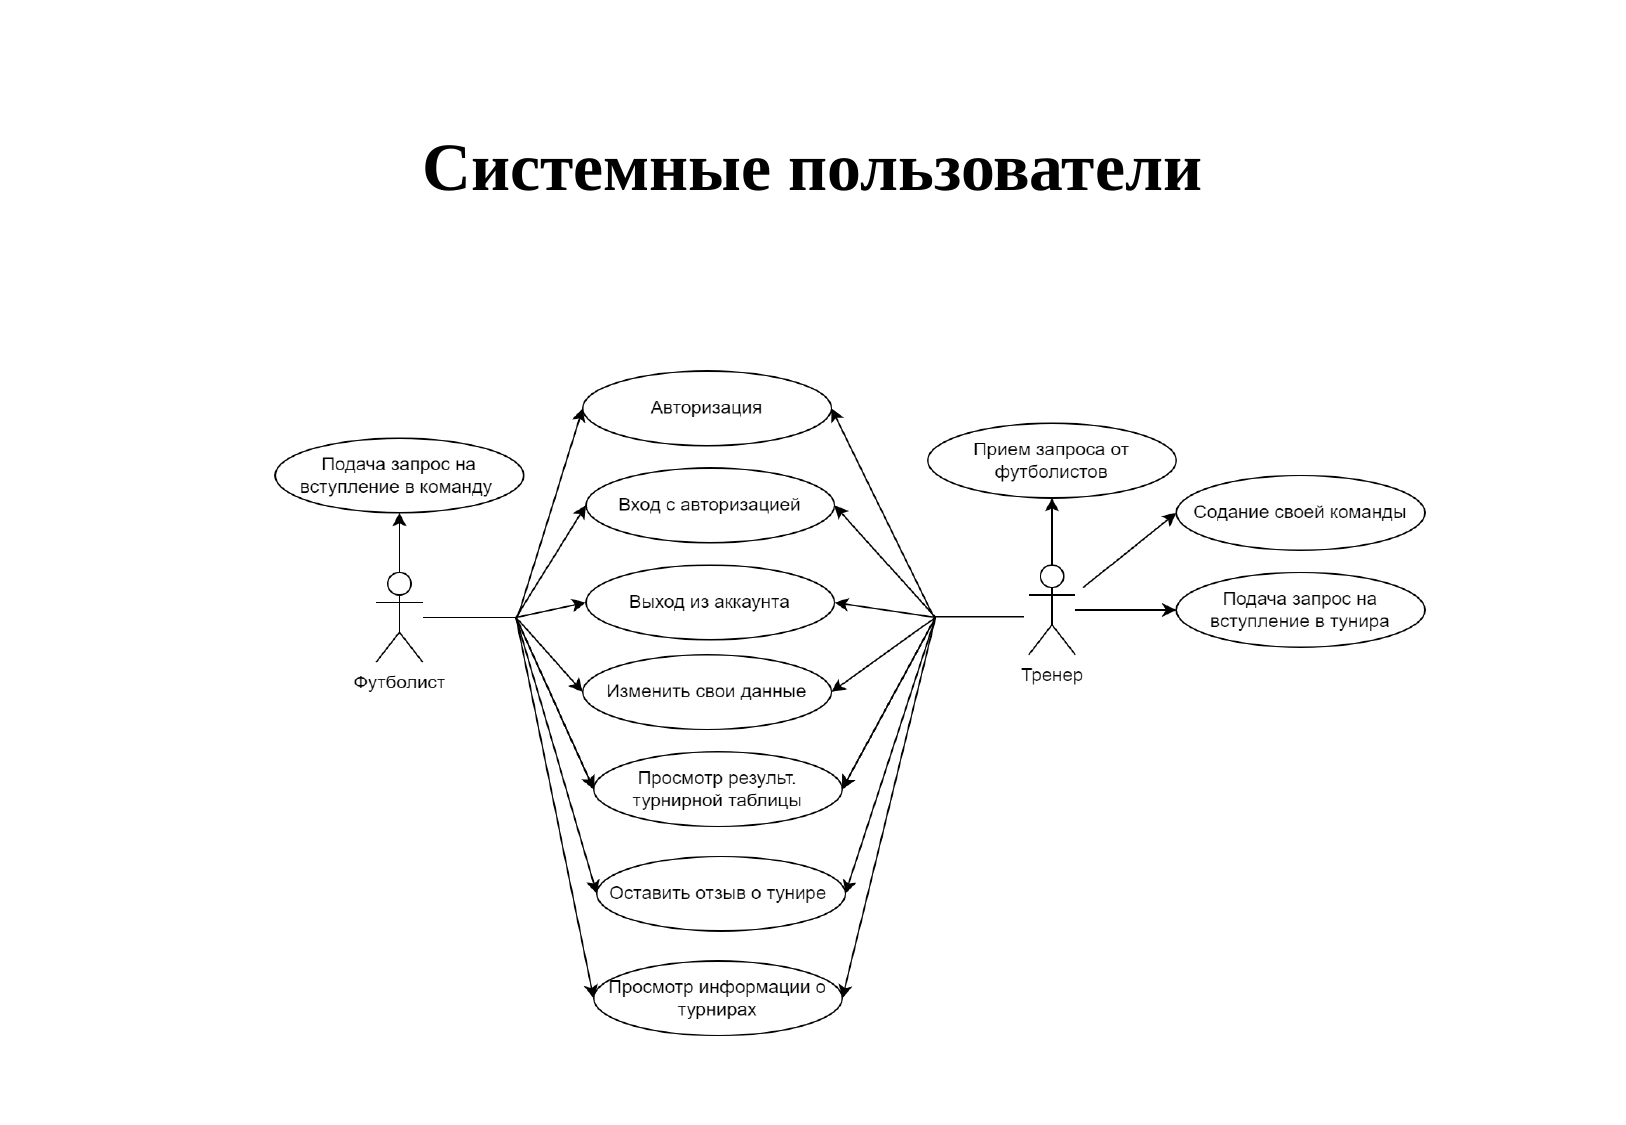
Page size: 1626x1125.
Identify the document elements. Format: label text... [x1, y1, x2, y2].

picture [274, 213, 1430, 1036]
title Системные пользователи [111, 59, 1514, 278]
